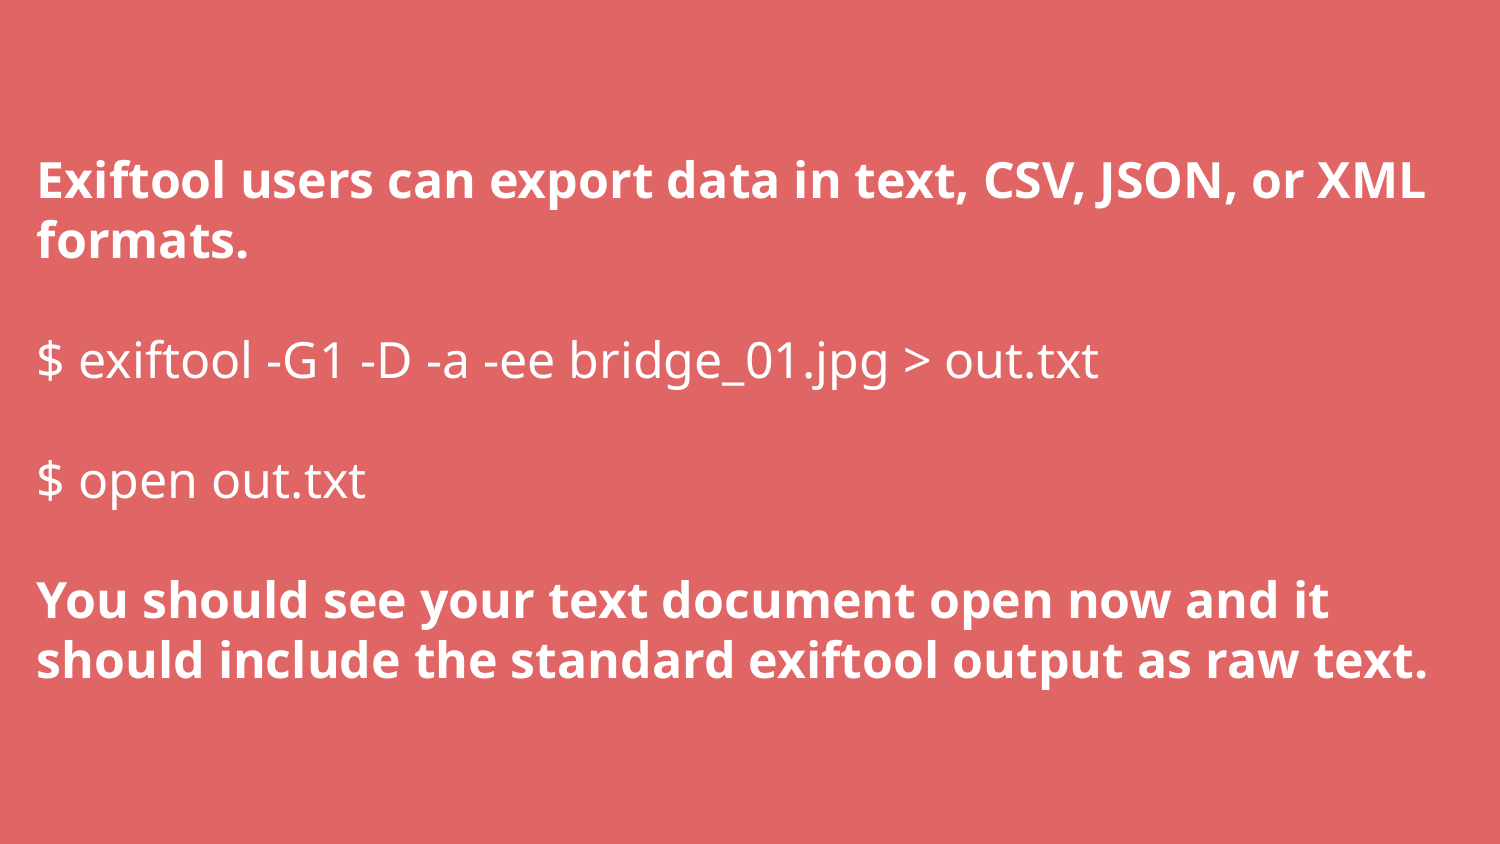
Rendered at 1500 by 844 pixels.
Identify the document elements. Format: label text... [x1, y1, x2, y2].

title Exiftool users can export data in text, CSV, JSON, or XML formats. $ exiftool -G1 -D -a -ee bridge_01.jpg > out.txt $ open out.txt You should see your text document open now and it should include the standard exiftool output as raw text. [21, 7, 1479, 830]
